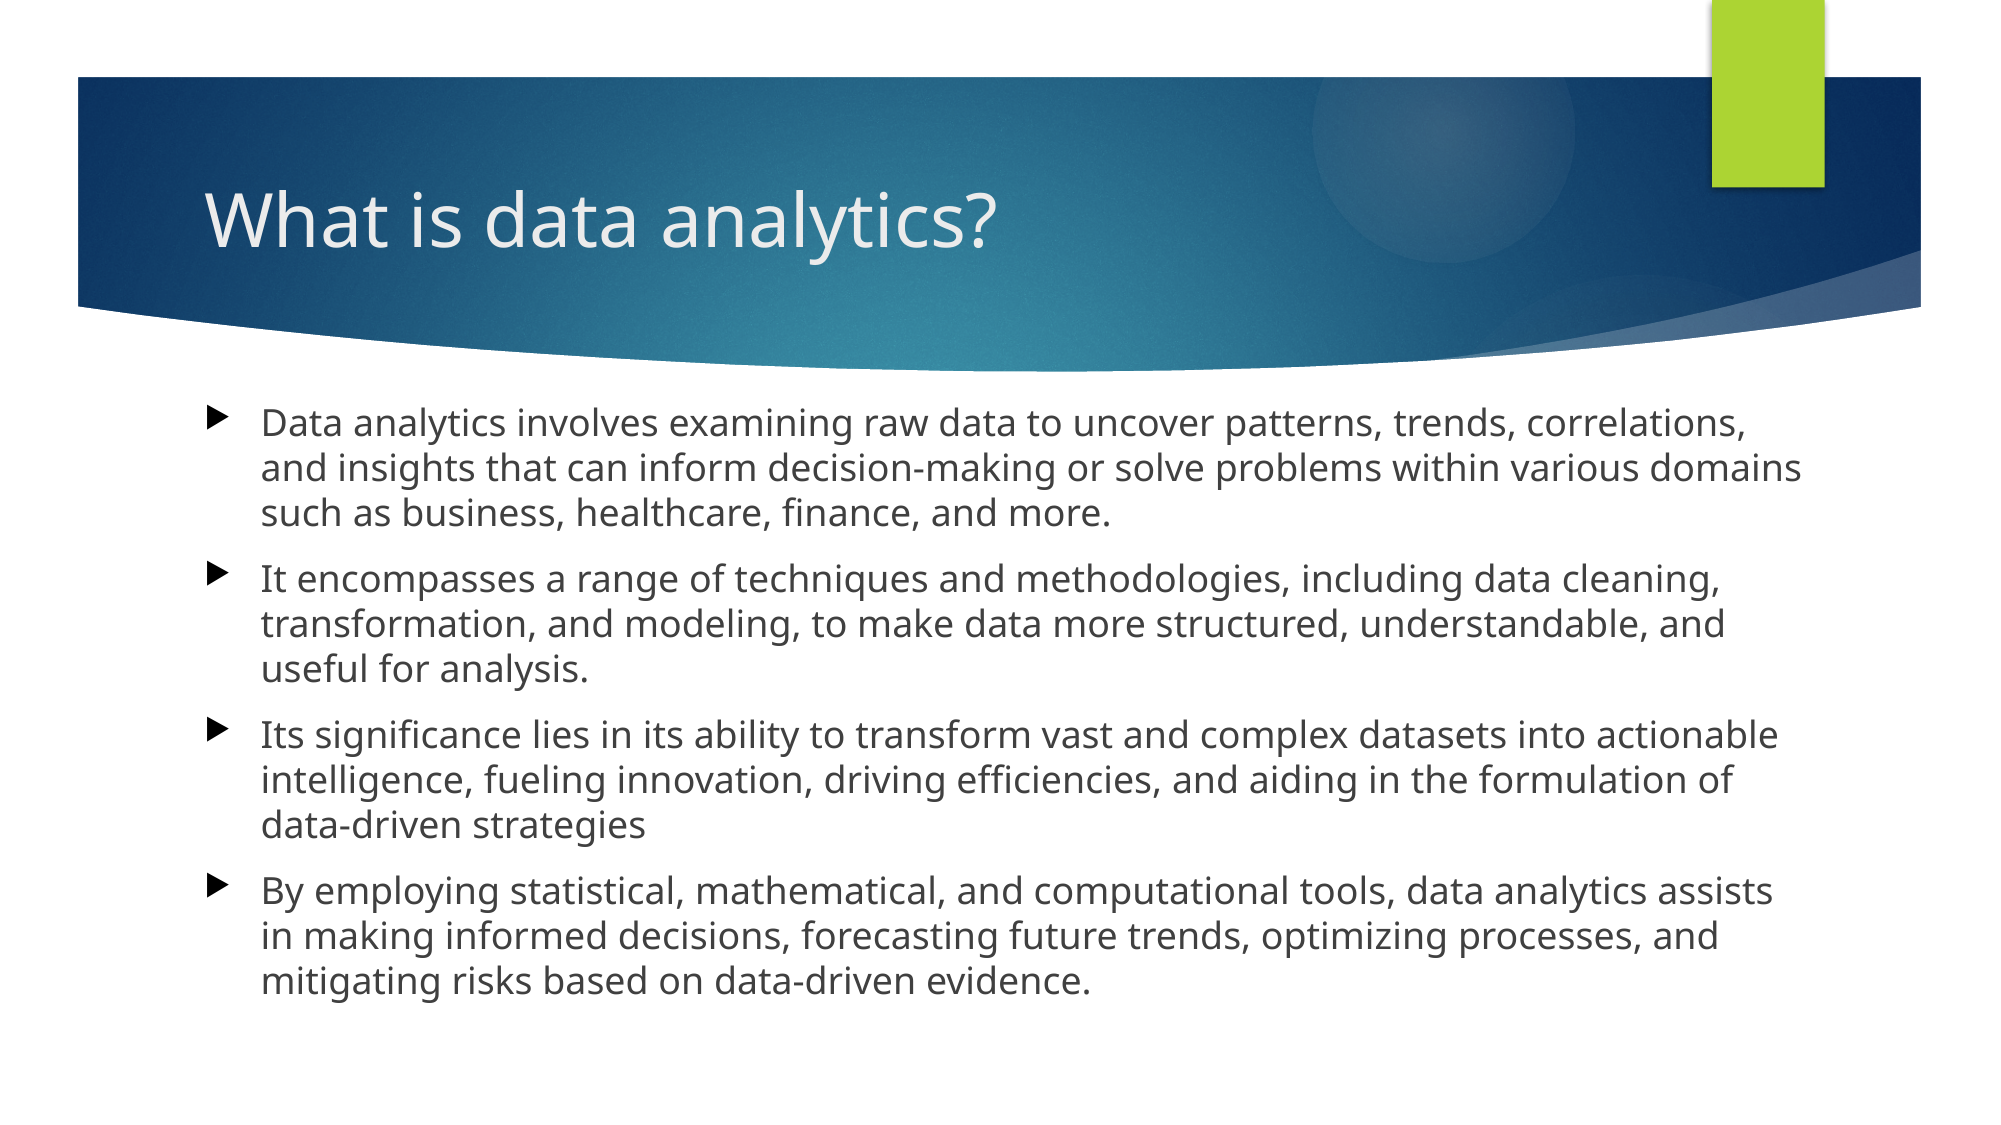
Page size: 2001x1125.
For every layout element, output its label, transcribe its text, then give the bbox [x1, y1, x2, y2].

list Data analytics involves examining raw data to uncover patterns, trends, correlations, and insights that can inform decision-making or solve problems within various domains such as business, healthcare, finance, and more. It encompasses a range of techniques and methodologies, including data cleaning, transformation, and modeling, to make data more structured, understandable, and useful for analysis. Its significance lies in its ability to transform vast and complex datasets into actionable intelligence, fueling innovation, driving efficiencies, and aiding in the formulation of data-driven strategies By employing statistical, mathematical, and computational tools, data analytics assists in making informed decisions, forecasting future trends, optimizing processes, and mitigating risks based on data-driven evidence. [189, 391, 1824, 1039]
title What is data analytics? [189, 159, 1627, 276]
